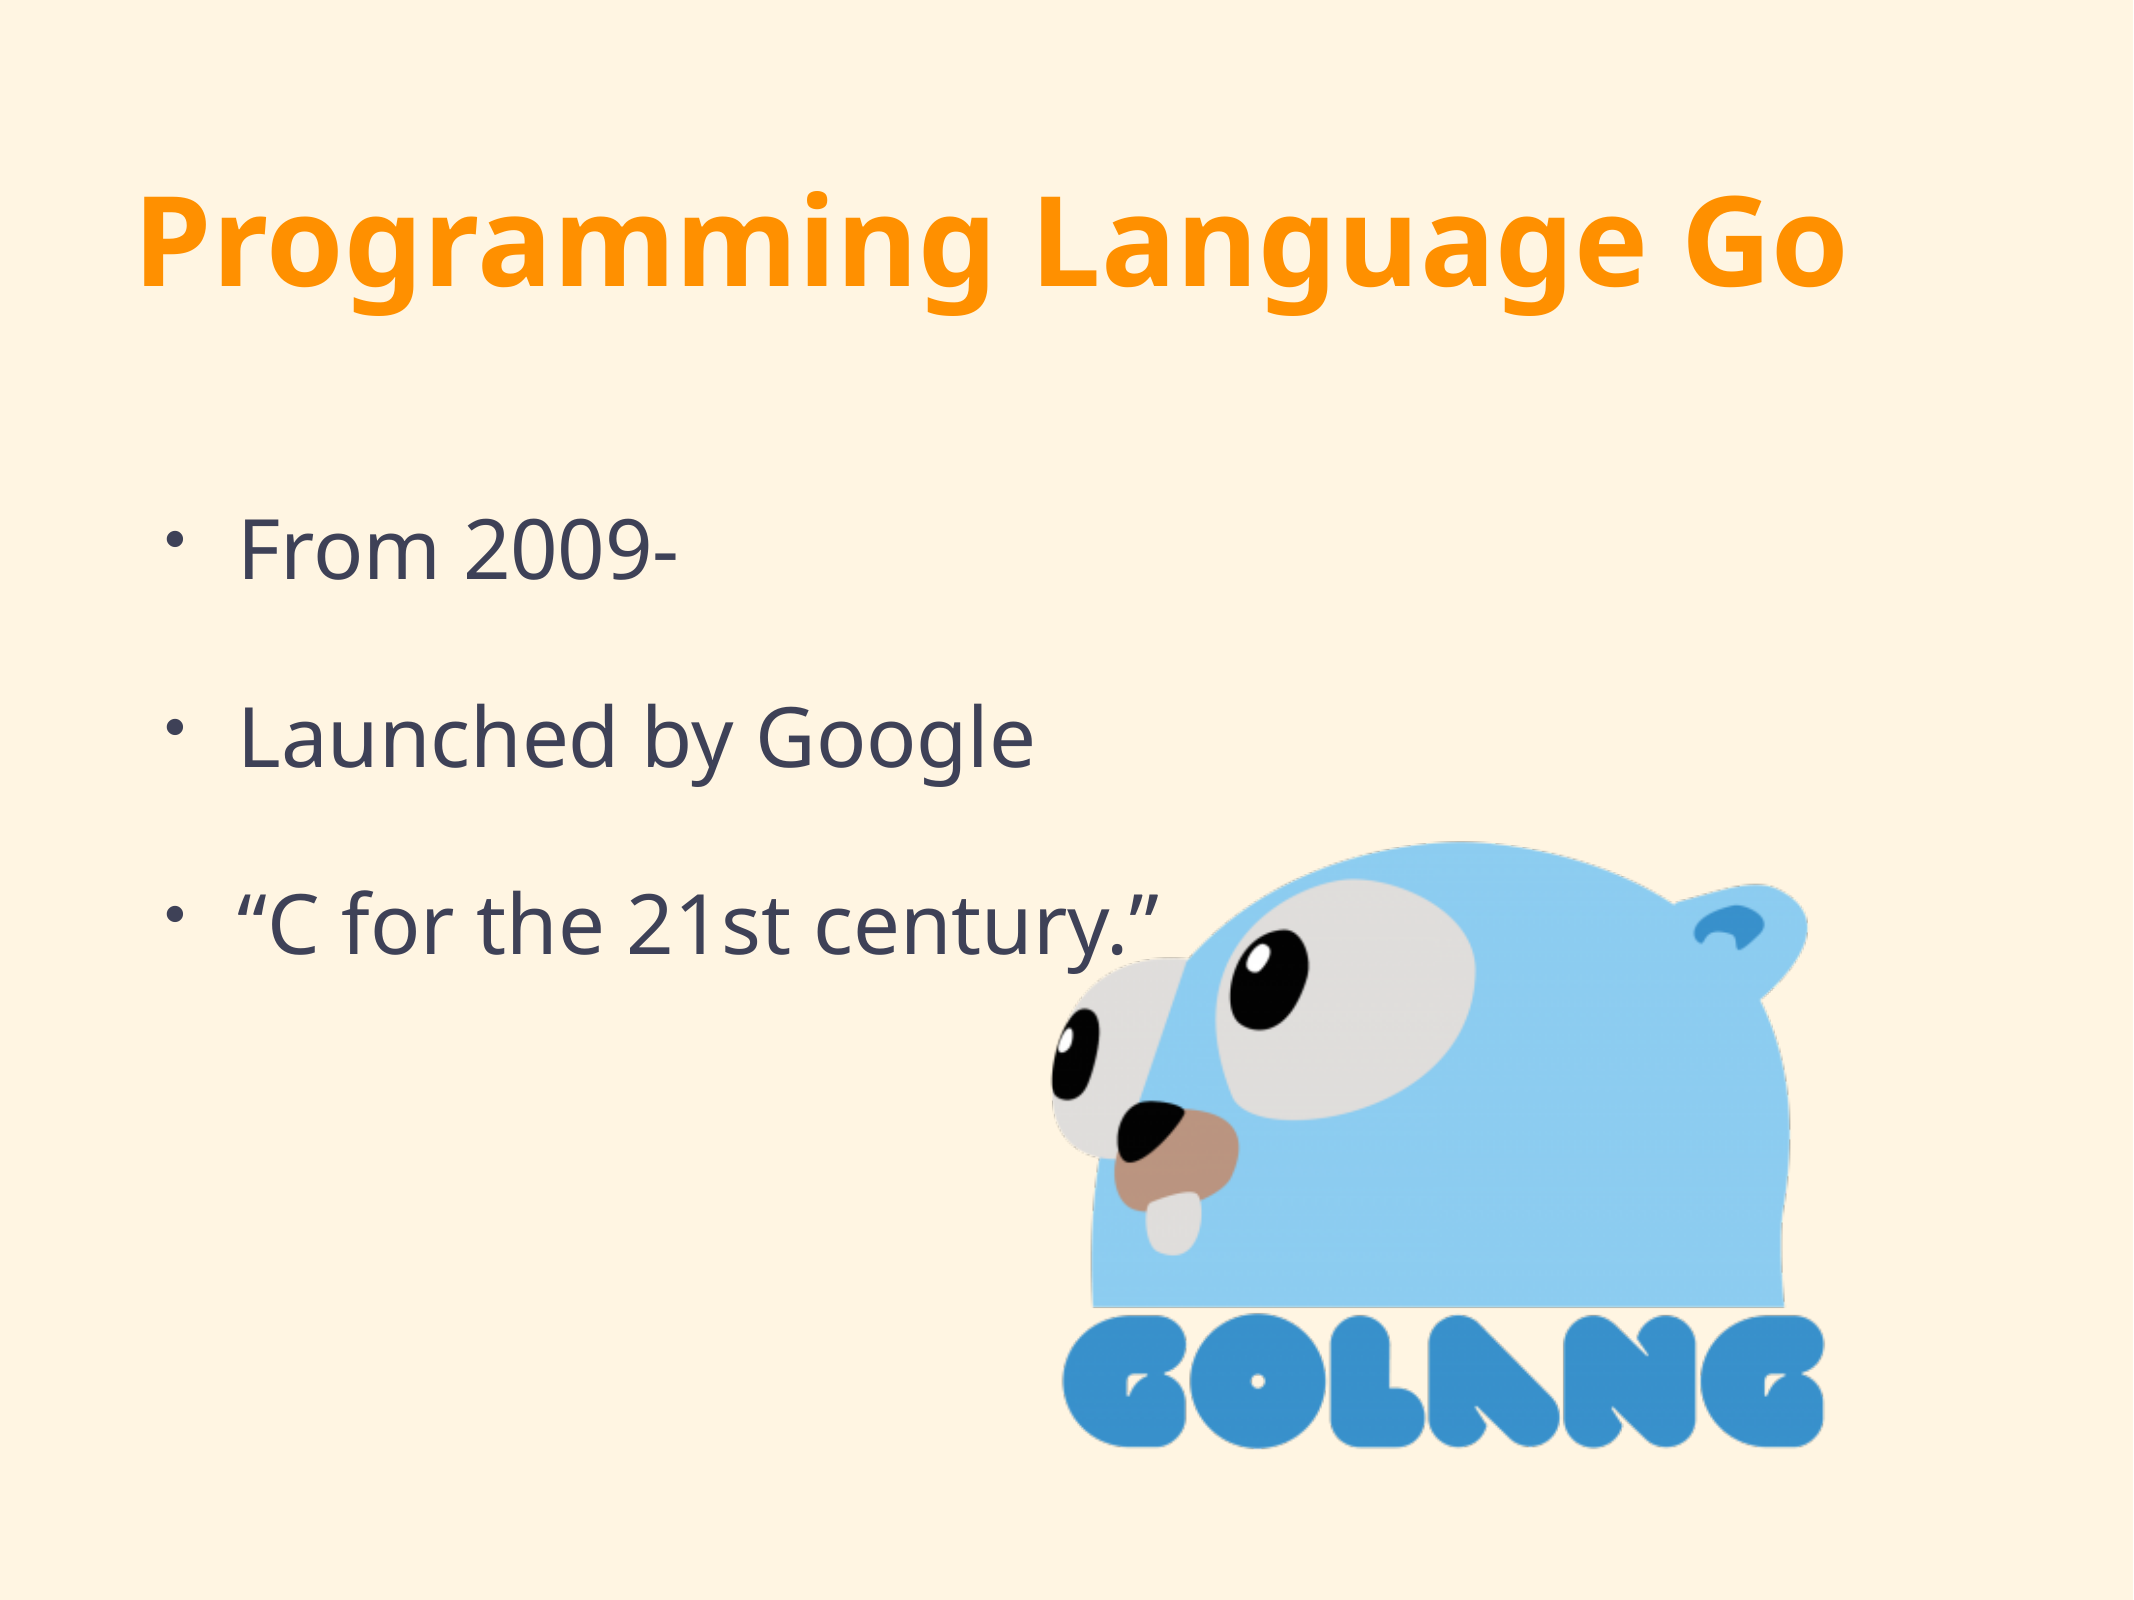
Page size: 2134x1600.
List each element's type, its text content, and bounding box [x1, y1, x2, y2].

title Programming Language Go [125, 72, 2009, 428]
picture [960, 672, 1889, 1600]
list From 2009- Launched by Google “C for the 21st century.” [155, 487, 1978, 1459]
